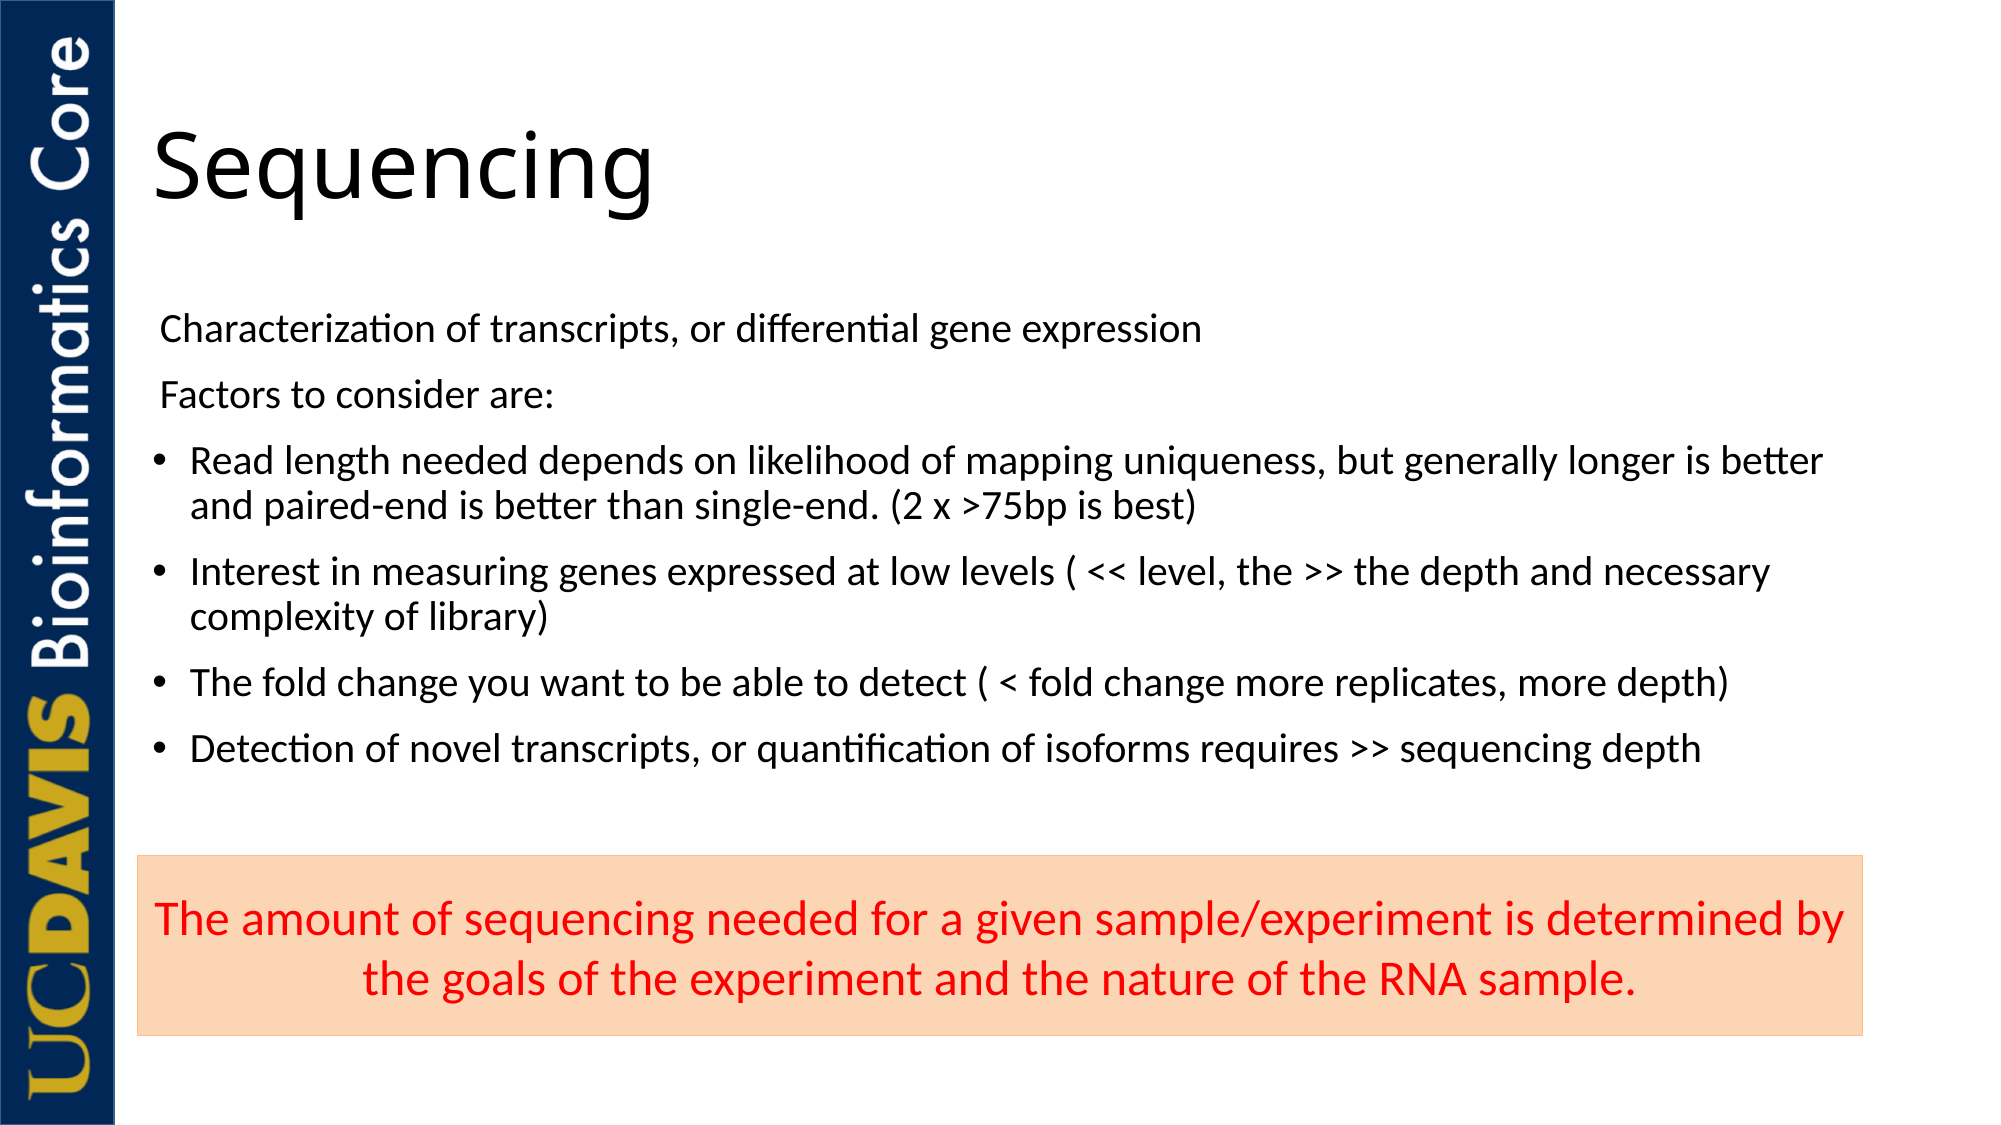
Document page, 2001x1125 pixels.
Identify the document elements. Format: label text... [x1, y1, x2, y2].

title Sequencing [137, 59, 1863, 278]
text_box The amount of sequencing needed for a given sample/experiment is determined by the goals of the experiment and the nature of the RNA sample. [137, 855, 1863, 1036]
picture [8, 0, 112, 1121]
list Characterization of transcripts, or differential gene expression Factors to consider are: Read length needed depends on likelihood of mapping uniqueness, but generally longer is better and paired-end is better than single-end. (2 x >75bp is best) Interest in measuring genes expressed at low levels ( << level, the >> the depth and necessary complexity of library) The fold change you want to be able to detect ( < fold change more replicates, more depth) Detection of novel transcripts, or quantification of isoforms requires >> sequencing depth [137, 299, 1863, 855]
